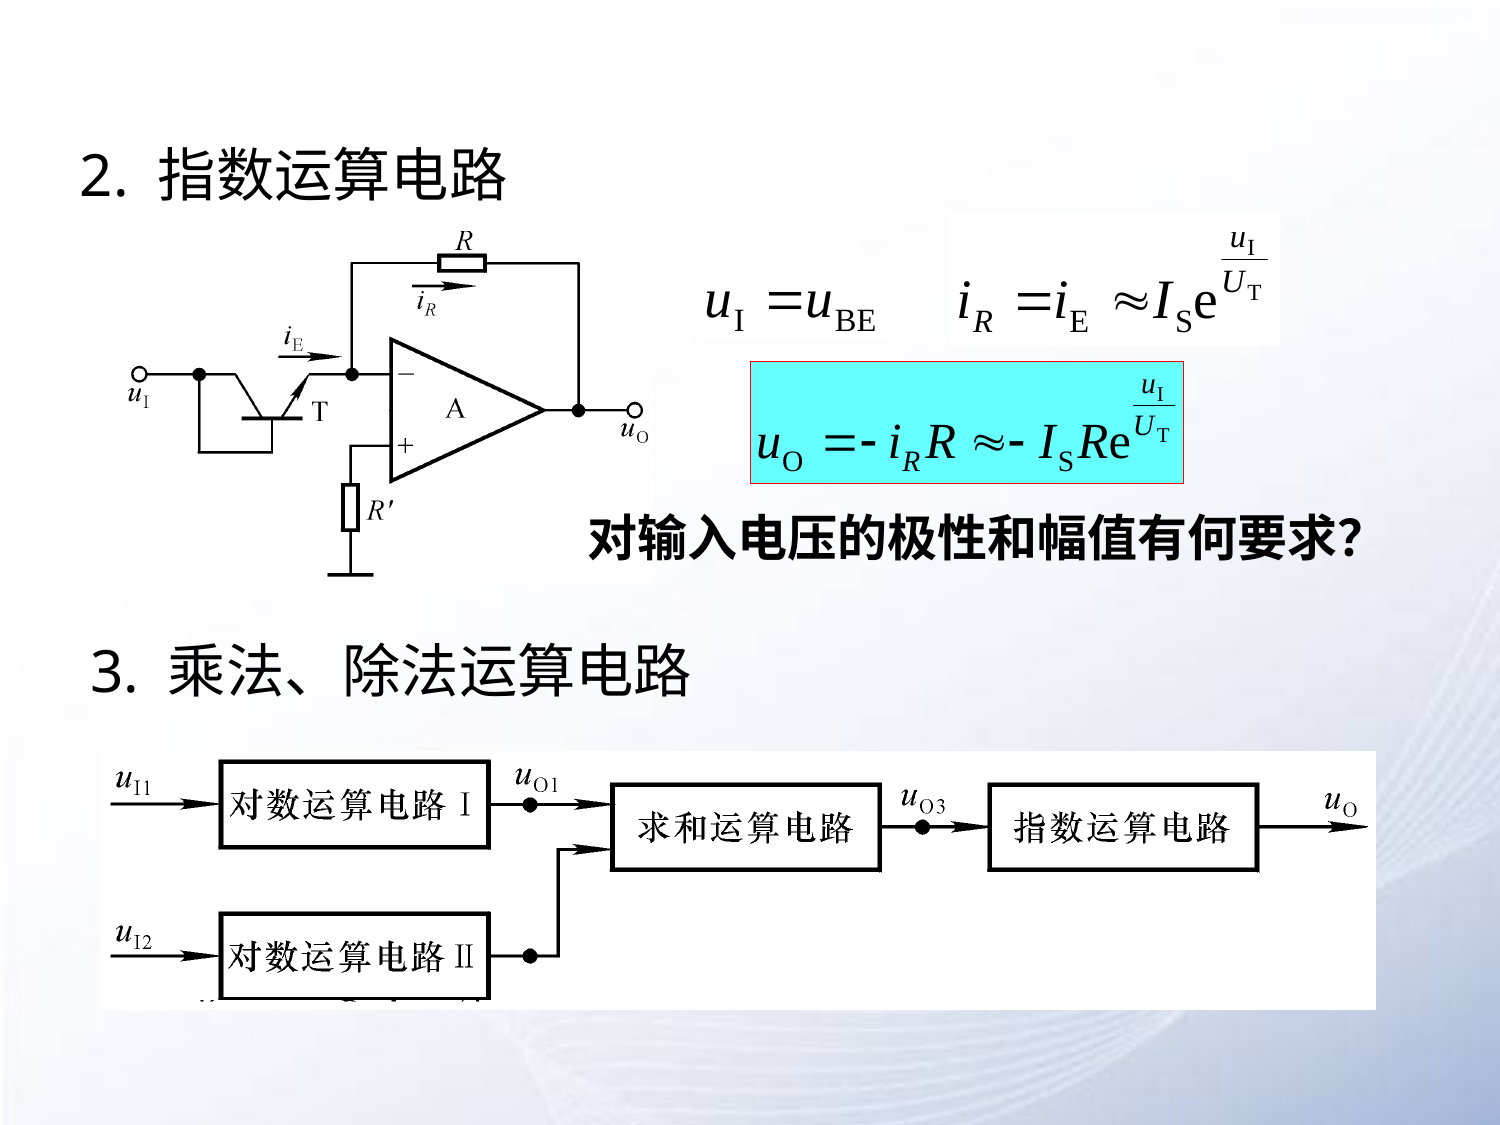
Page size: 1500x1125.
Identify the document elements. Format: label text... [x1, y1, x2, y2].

text_box 对输入电压的极性和幅值有何要求？ [658, 499, 1436, 574]
text_box 3. 乘法、除法运算电路 [75, 626, 876, 712]
title 2. 指数运算电路 [64, 136, 866, 209]
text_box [749, 361, 1184, 484]
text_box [697, 261, 889, 341]
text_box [99, 751, 1376, 1010]
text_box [122, 223, 654, 584]
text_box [949, 211, 1280, 347]
picture [0, 0, 1500, 1125]
